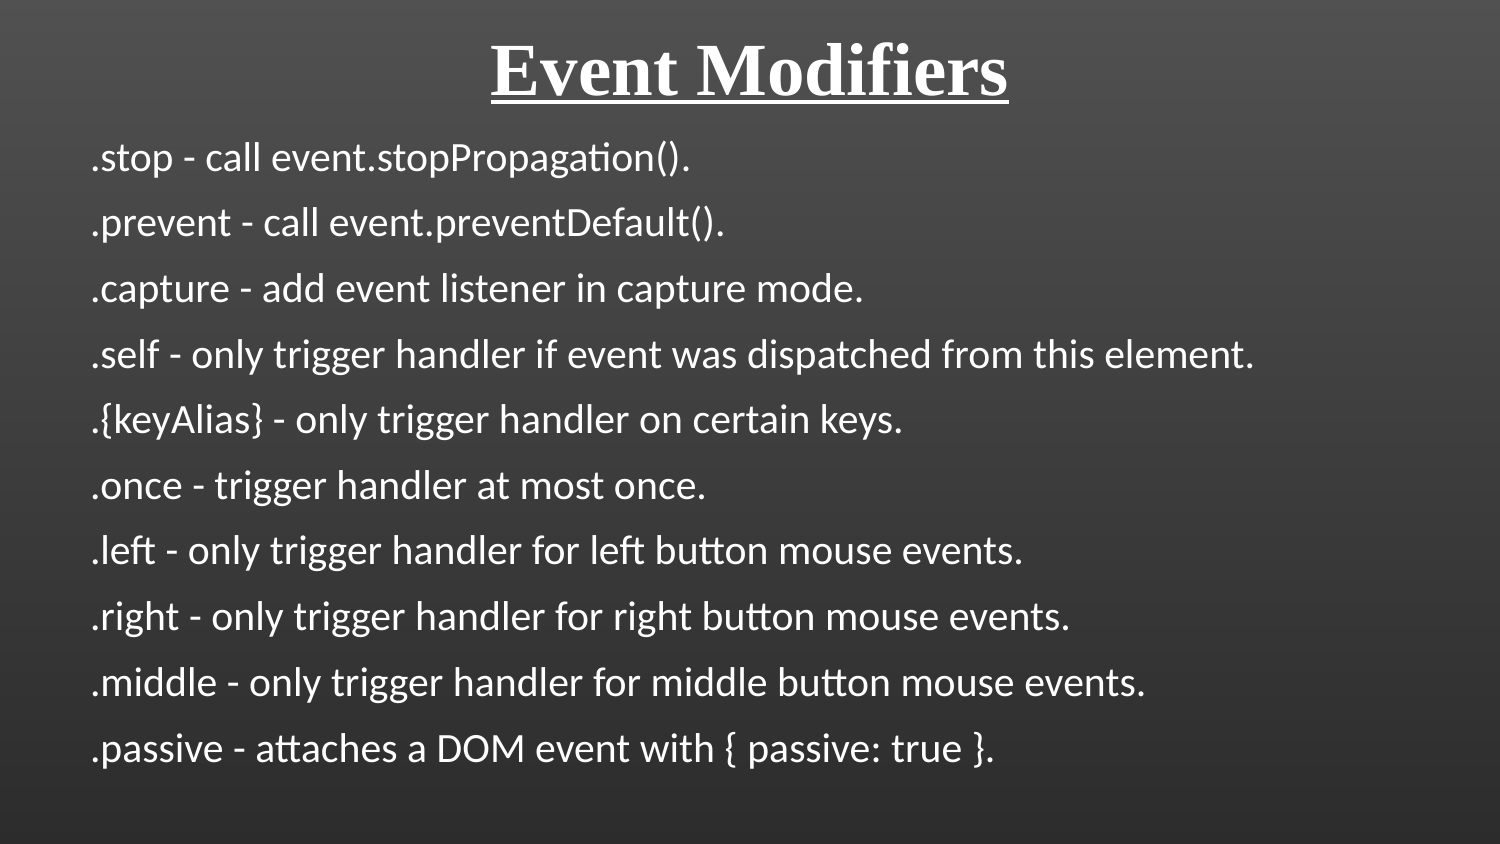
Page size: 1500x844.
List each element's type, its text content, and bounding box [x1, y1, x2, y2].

text_box Event Modifiers [74, 9, 1425, 122]
list .stop - call event.stopPropagation(). .prevent - call event.preventDefault(). .capture - add event listener in capture mode. .self - only trigger handler if event was dispatched from this element. .{keyAlias} - only trigger handler on certain keys. .once - trigger handler at most once. .left - only trigger handler for left button mouse events. .right - only trigger handler for right button mouse events. .middle - only trigger handler for middle button mouse events. .passive - attaches a DOM event with { passive: true }. [75, 122, 1425, 822]
